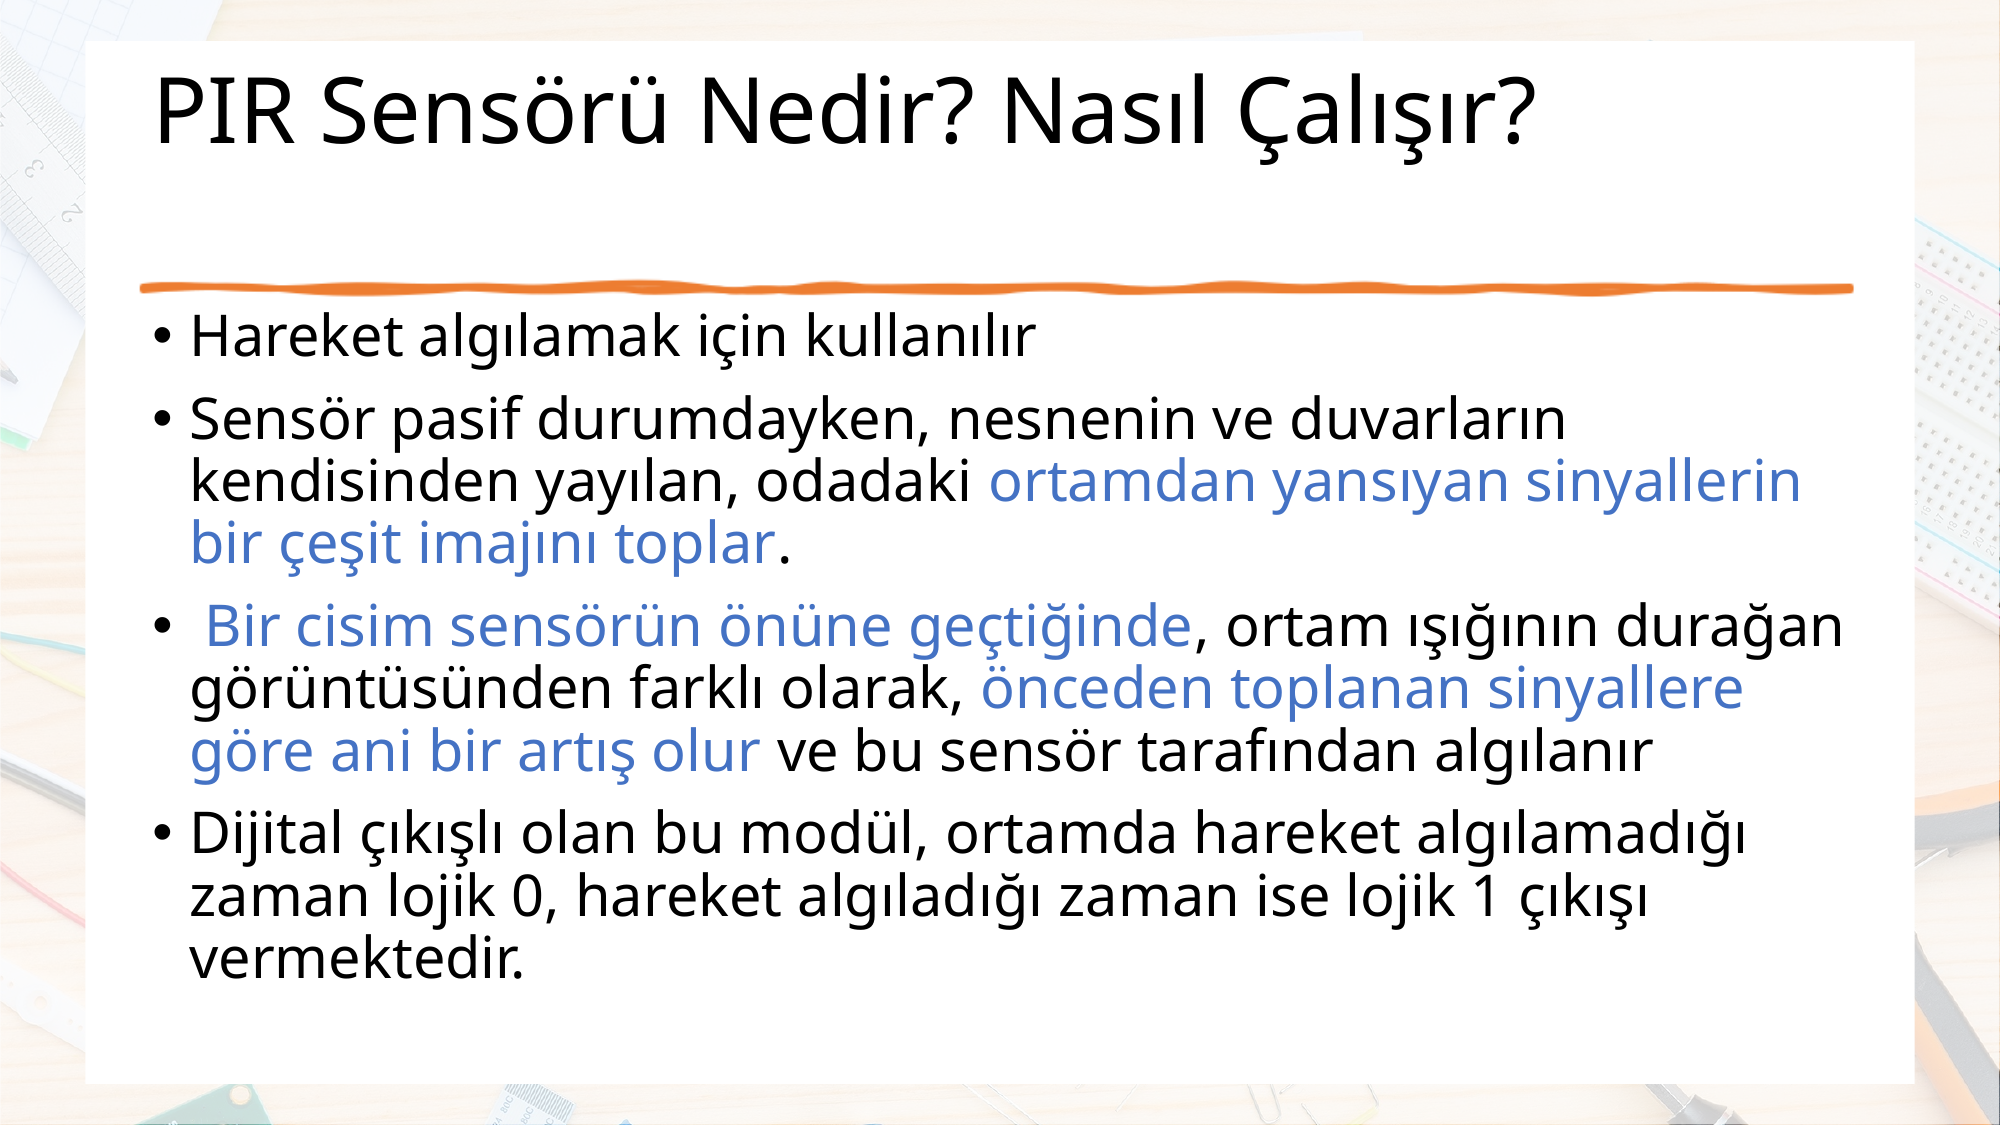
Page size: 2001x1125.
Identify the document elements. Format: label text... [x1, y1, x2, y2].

title PIR Sensörü Nedir? Nasıl Çalışır? [137, 59, 1863, 278]
picture [137, 278, 1857, 299]
list Hareket algılamak için kullanılır Sensör pasif durumdayken, nesnenin ve duvarların kendisinden yayılan, odadaki ortamdan yansıyan sinyallerin bir çeşit imajını toplar. Bir cisim sensörün önüne geçtiğinde, ortam ışığının durağan görüntüsünden farklı olarak, önceden toplanan sinyallere göre ani bir artış olur ve bu sensör tarafından algılanır Dijital çıkışlı olan bu modül, ortamda hareket algılamadığı zaman lojik 0, hareket algıladığı zaman ise lojik 1 çıkışı vermektedir. [137, 299, 1863, 1014]
